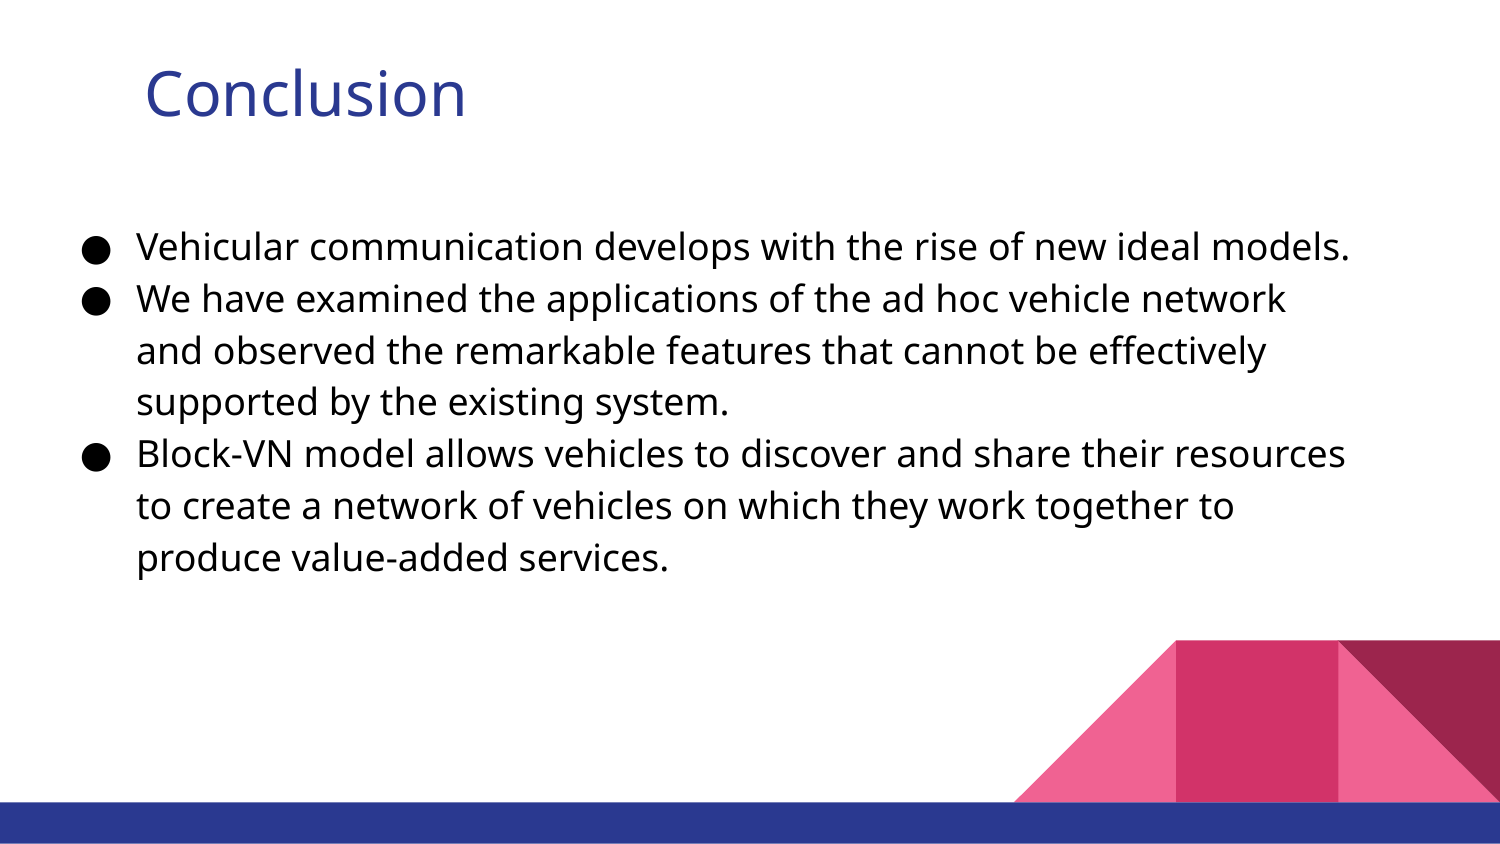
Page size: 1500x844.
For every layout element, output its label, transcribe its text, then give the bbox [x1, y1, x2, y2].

list Vehicular communication develops with the rise of new ideal models. We have examined the applications of the ad hoc vehicle network and observed the remarkable features that cannot be effectively supported by the existing system. Block-VN model allows vehicles to discover and share their resources to create a network of vehicles on which they work together to produce value-added services. [46, 201, 1372, 828]
title Conclusion [129, 38, 1334, 139]
